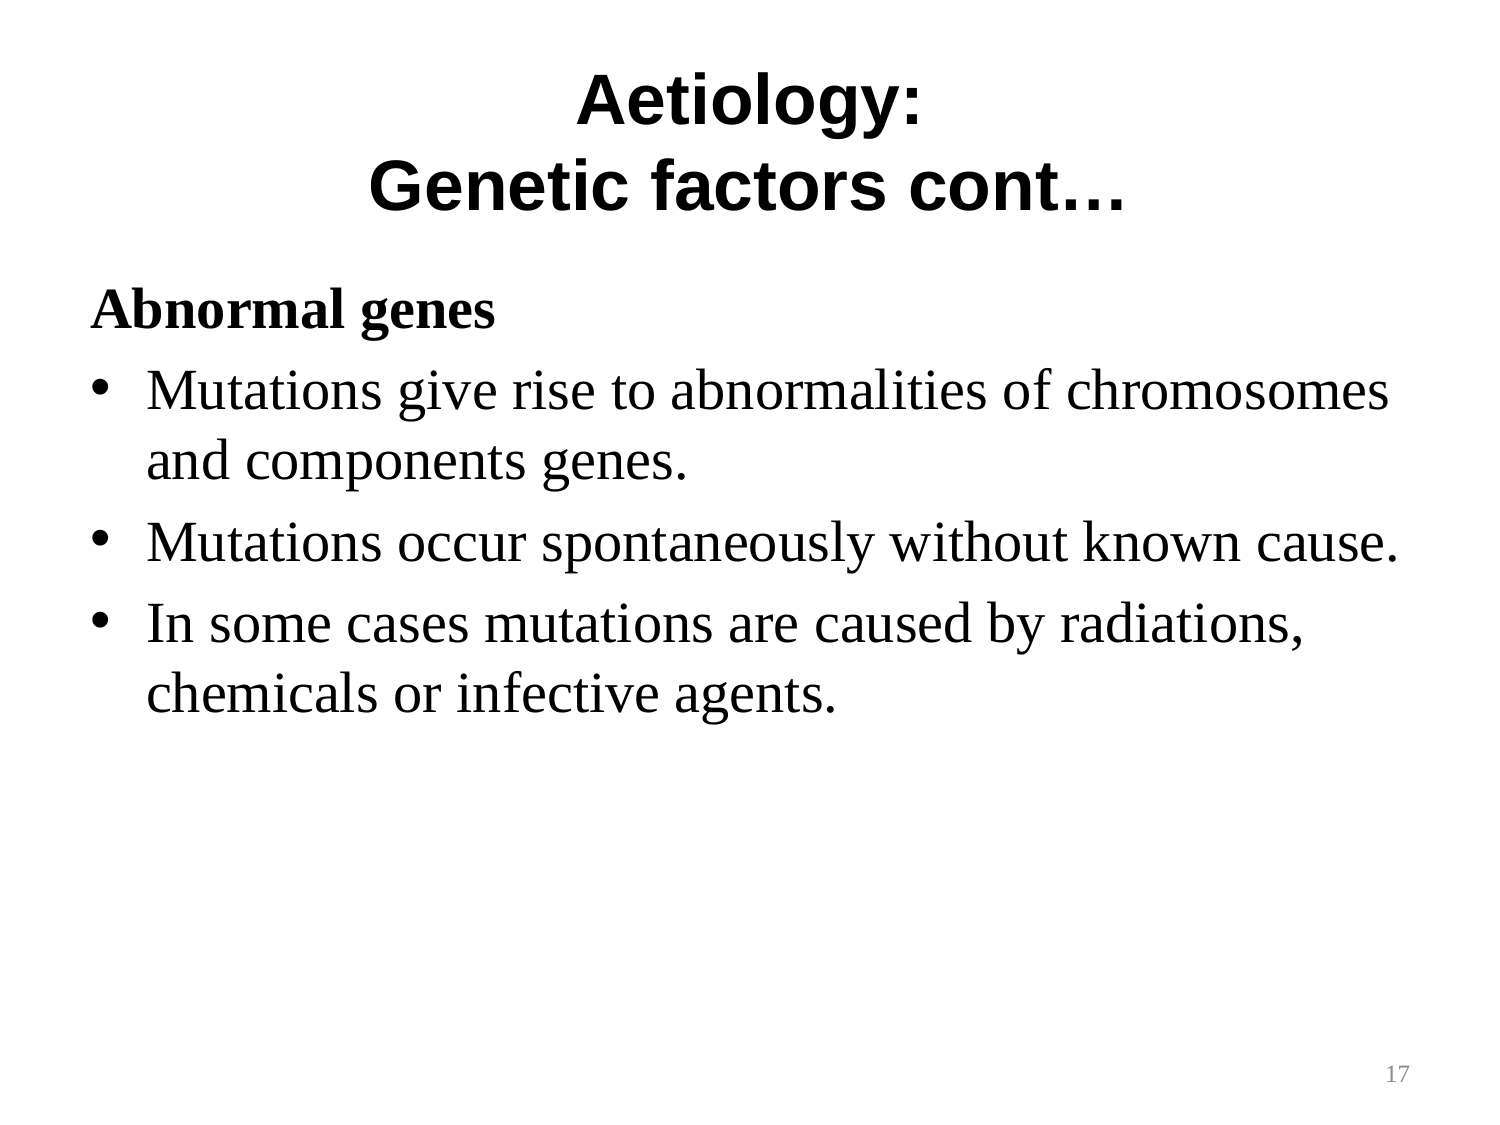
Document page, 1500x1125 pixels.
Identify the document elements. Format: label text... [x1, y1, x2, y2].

title Aetiology: Genetic factors cont… [75, 45, 1425, 233]
slide_number 17 [1074, 1042, 1425, 1103]
list Abnormal genes Mutations give rise to abnormalities of chromosomes and components genes. Mutations occur spontaneously without known cause. In some cases mutations are caused by radiations, chemicals or infective agents. [75, 262, 1425, 1005]
